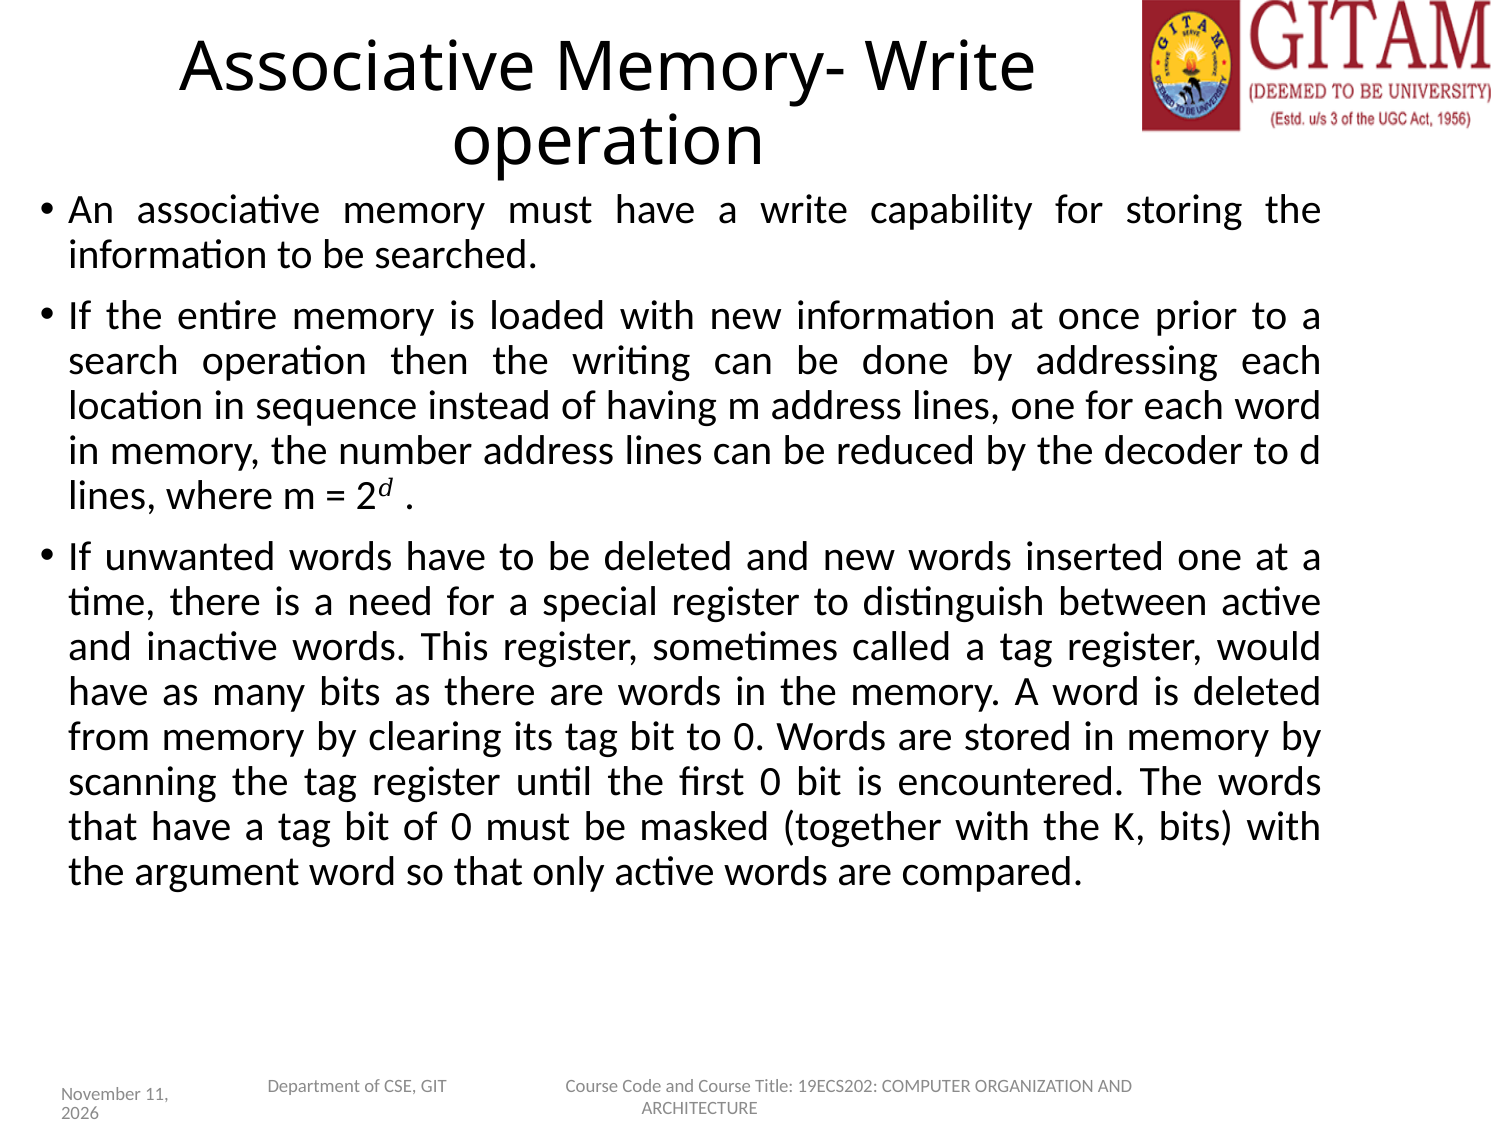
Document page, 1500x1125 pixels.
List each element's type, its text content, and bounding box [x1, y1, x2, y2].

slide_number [45, 1063, 194, 1123]
footer Department of CSE, GIT Course Code and Course Title: 19ECS202: COMPUTER ORGANIZATION AND ARCHITECTURE [238, 1067, 1161, 1125]
list An associative memory must have a write capability for storing the information to be searched. If the entire memory is loaded with new information at once prior to a search operation then the writing can be done by addressing each location in sequence instead of having m address lines, one for each word in memory, the number address lines can be reduced by the decoder to d lines, where m = 2𝑑 . If unwanted words have to be deleted and new words inserted one at a time, there is a need for a special register to distinguish between active and inactive words. This register, sometimes called a tag register, would have as many bits as there are words in the memory. A word is deleted from memory by clearing its tag bit to 0. Words are stored in memory by scanning the tag register until the first 0 bit is encountered. The words that have a tag bit of 0 must be masked (together with the K, bits) with the argument word so that only active words are compared. [24, 180, 1338, 1100]
picture [1142, 0, 1499, 134]
title Associative Memory- Write operation [24, 15, 1193, 180]
